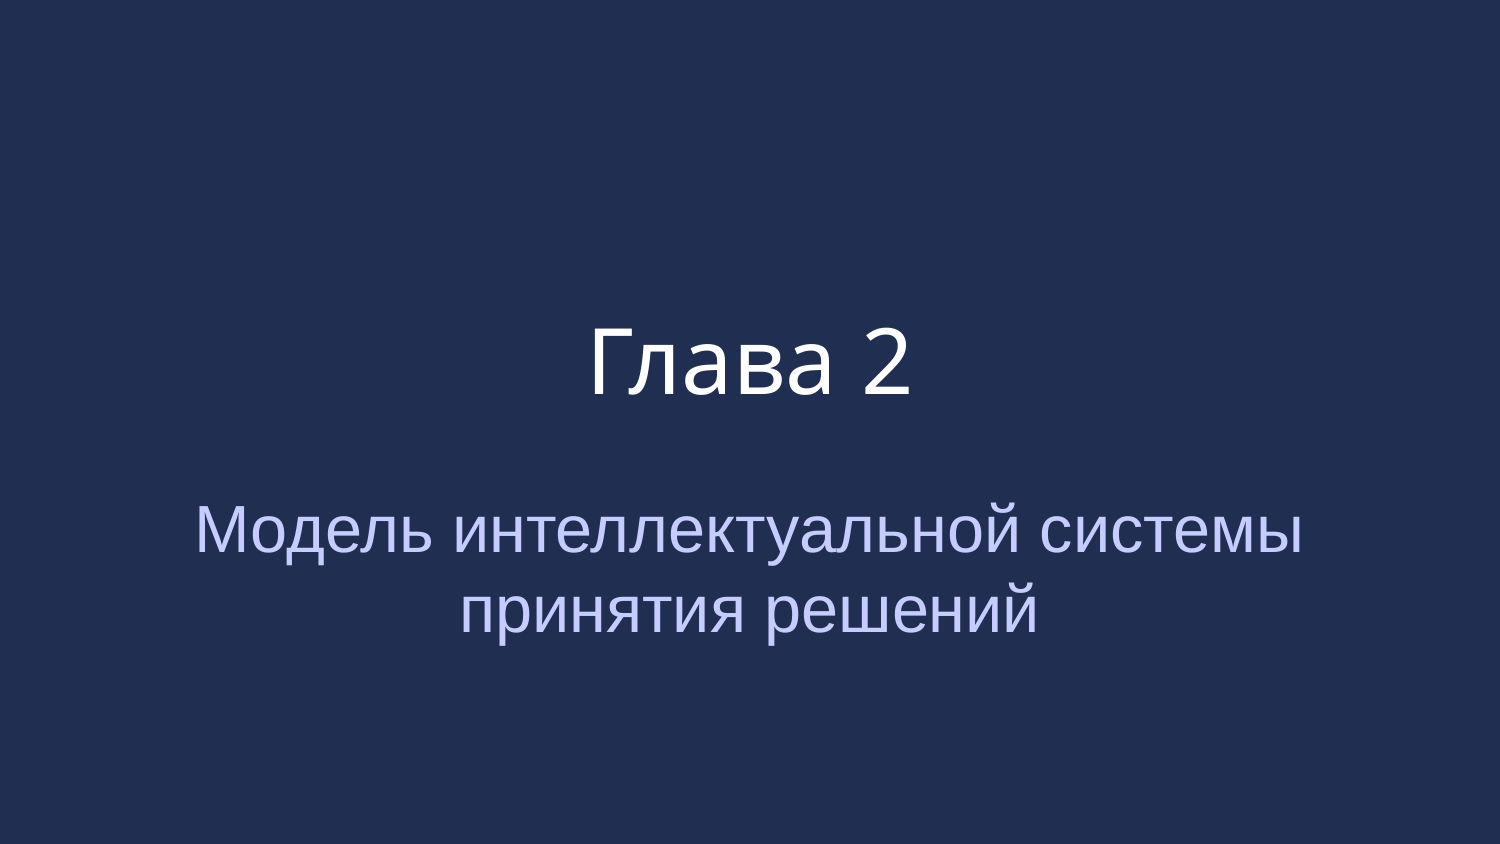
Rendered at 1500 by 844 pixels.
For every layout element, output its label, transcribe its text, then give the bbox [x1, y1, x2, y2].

subtitle Модель интеллектуальной системы принятия решений [100, 478, 1400, 694]
title Глава 2 [100, 295, 1400, 477]
